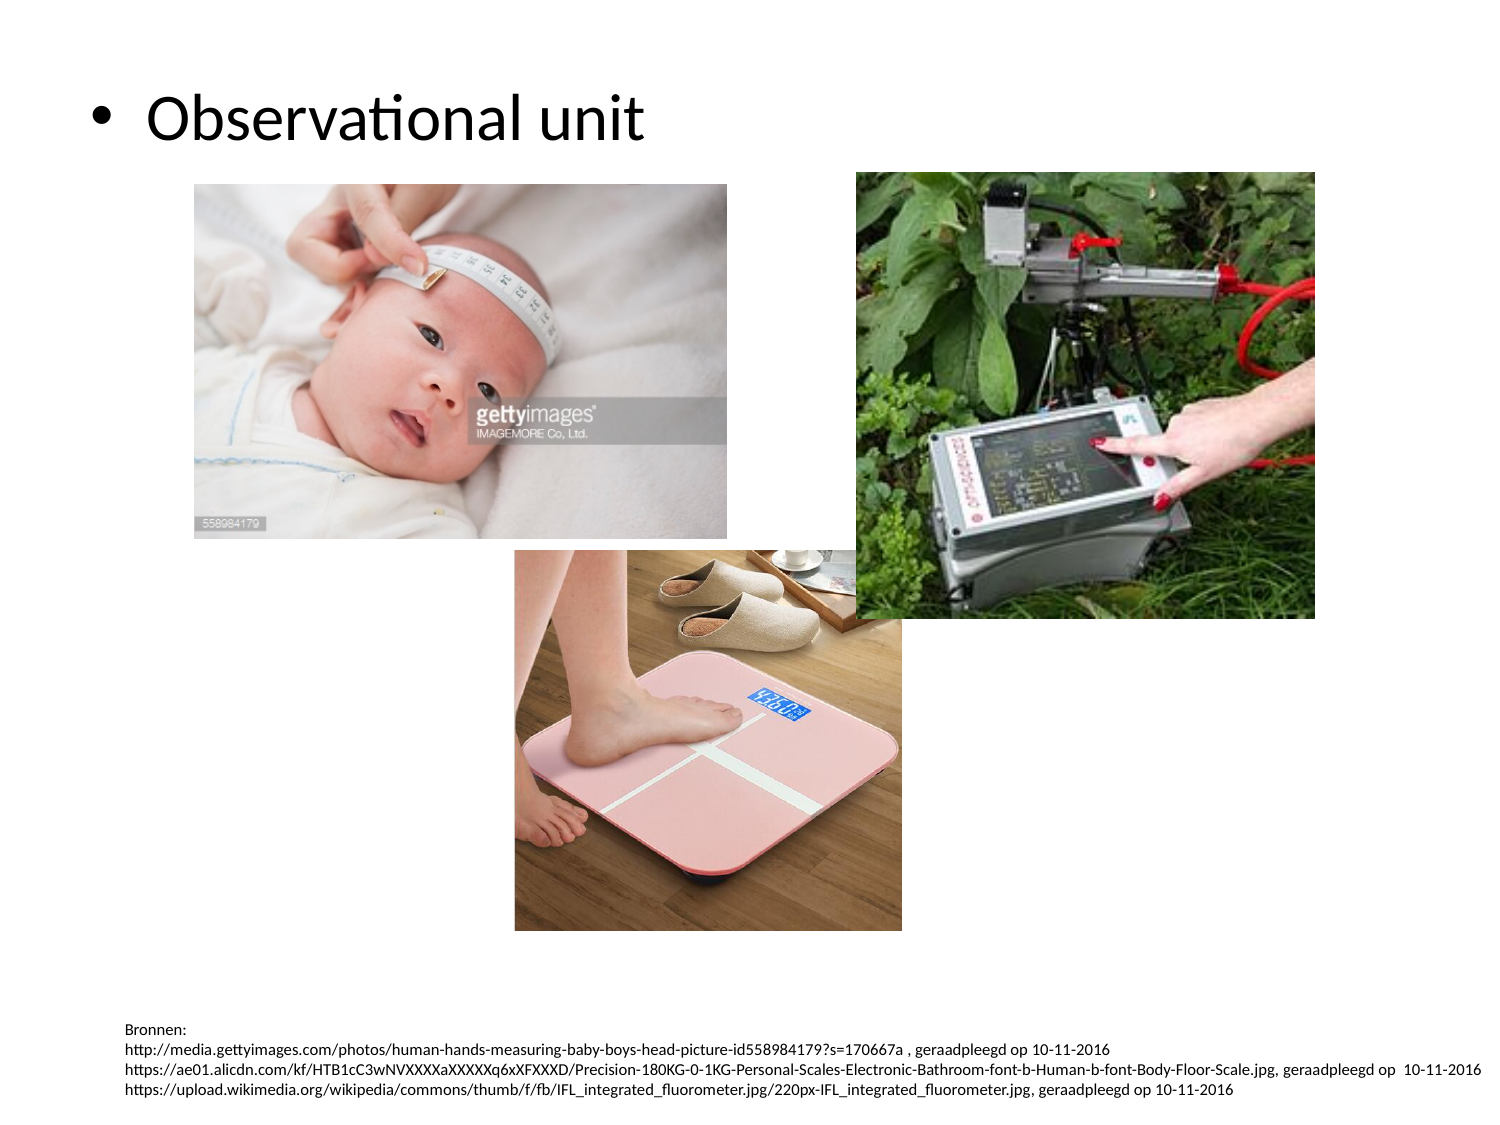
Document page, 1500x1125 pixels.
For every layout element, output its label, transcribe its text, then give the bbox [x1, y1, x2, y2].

picture [194, 184, 728, 540]
list Observational unit [75, 66, 1425, 1005]
picture [513, 172, 1315, 931]
text_box Bronnen: http://media.gettyimages.com/photos/human-hands-measuring-baby-boys-head-picture-id558984179?s=170667a , geraadpleegd op 10-11-2016 https://ae01.alicdn.com/kf/HTB1cC3wNVXXXXaXXXXXq6xXFXXXD/Precision-180KG-0-1KG-Personal-Scales-Electronic-Bathroom-font-b-Human-b-font-Body-Floor-Scale.jpg, geraadpleegd op 10-11-2016 https://upload.wikimedia.org/wikipedia/commons/thumb/f/fb/IFL_integrated_fluorometer.jpg/220px-IFL_integrated_fluorometer.jpg, geraadpleegd op 10-11-2016 [110, 1011, 1499, 1106]
